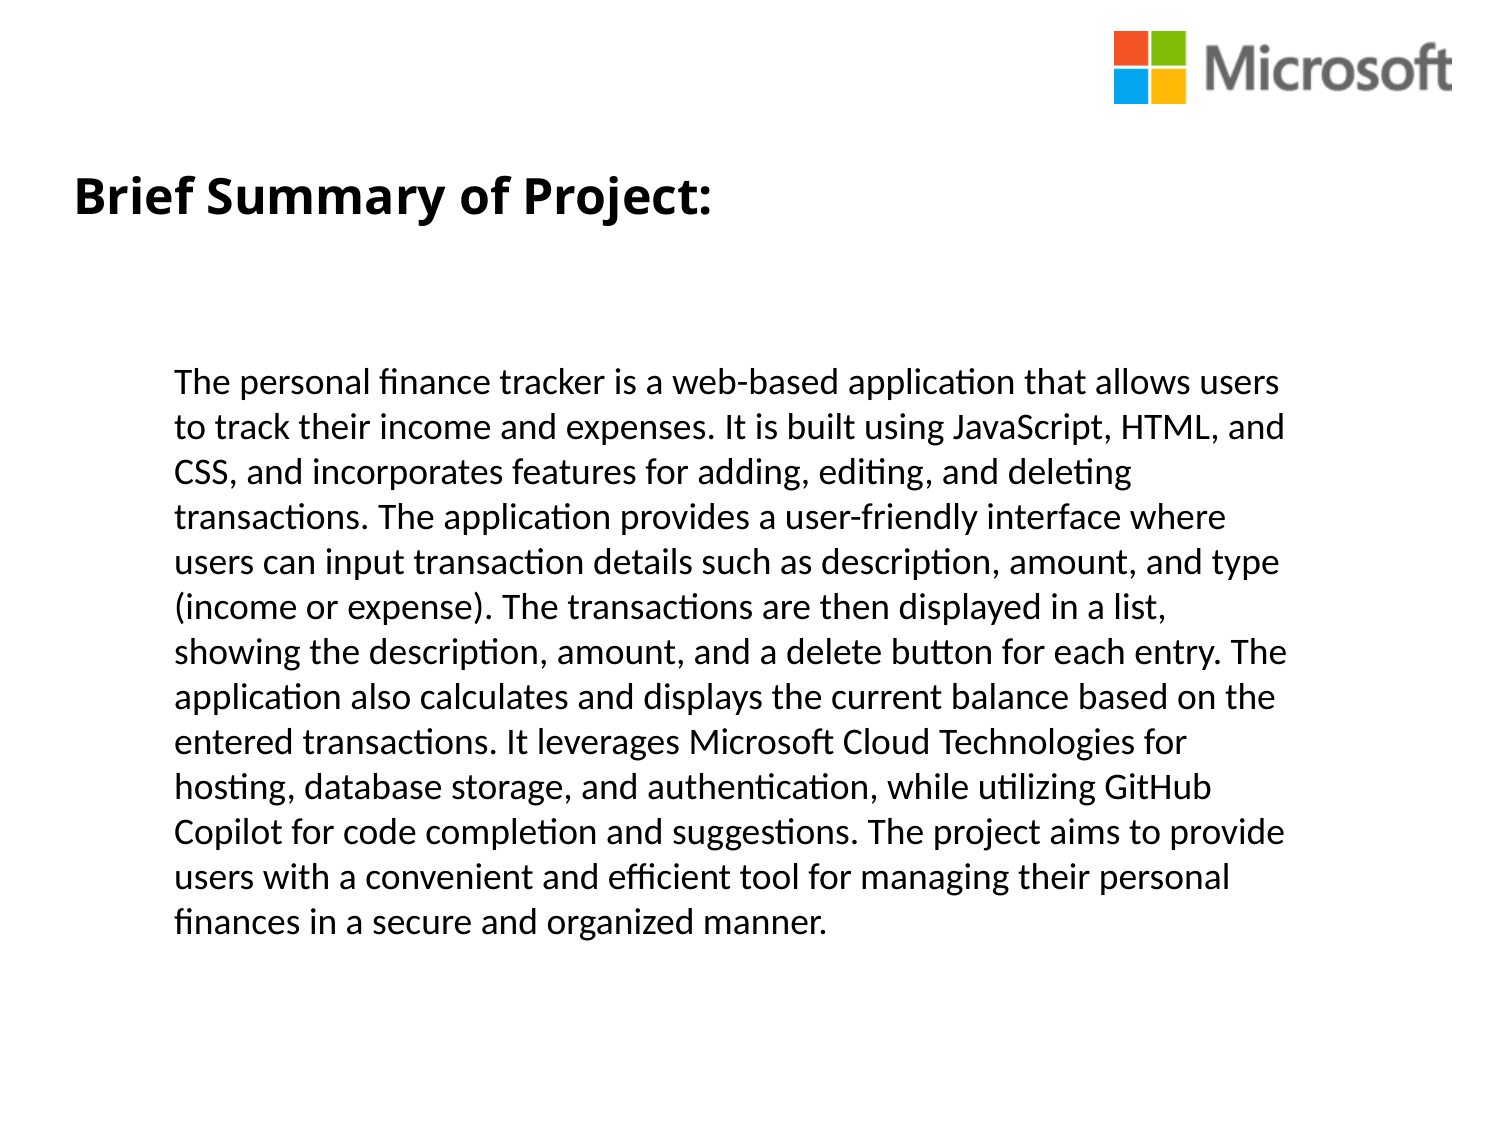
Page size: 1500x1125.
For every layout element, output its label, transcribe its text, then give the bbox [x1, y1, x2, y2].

picture [1113, 31, 1452, 104]
text_box Brief Summary of Project: [58, 140, 1457, 235]
text_box The personal finance tracker is a web-based application that allows users to track their income and expenses. It is built using JavaScript, HTML, and CSS, and incorporates features for adding, editing, and deleting transactions. The application provides a user-friendly interface where users can input transaction details such as description, amount, and type (income or expense). The transactions are then displayed in a list, showing the description, amount, and a delete button for each entry. The application also calculates and displays the current balance based on the entered transactions. It leverages Microsoft Cloud Technologies for hosting, database storage, and authentication, while utilizing GitHub Copilot for code completion and suggestions. The project aims to provide users with a convenient and efficient tool for managing their personal finances in a secure and organized manner. [159, 349, 1317, 950]
